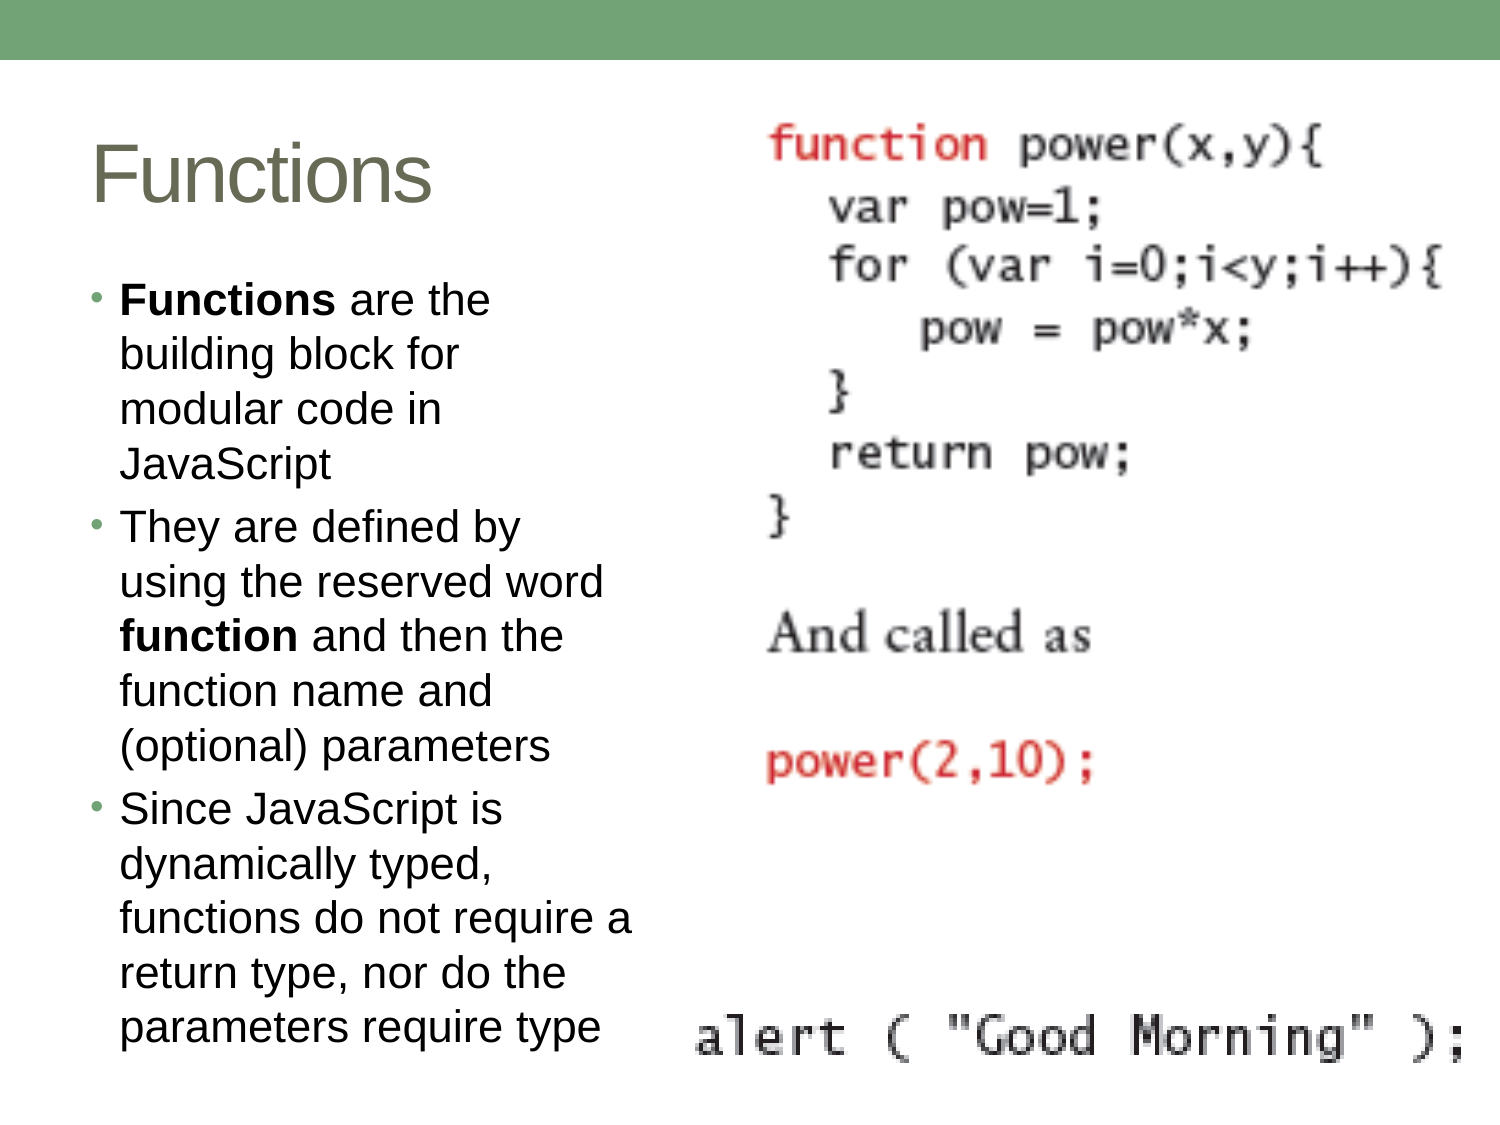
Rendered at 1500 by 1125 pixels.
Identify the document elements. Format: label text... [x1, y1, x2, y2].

list Functions are the building block for modular code in JavaScript They are defined by using the reserved word function and then the function name and (optional) parameters Since JavaScript is dynamically typed, functions do not require a return type, nor do the parameters require type [75, 262, 650, 1063]
title Functions [75, 87, 1425, 250]
picture [749, 99, 1454, 816]
picture [674, 974, 1486, 1101]
